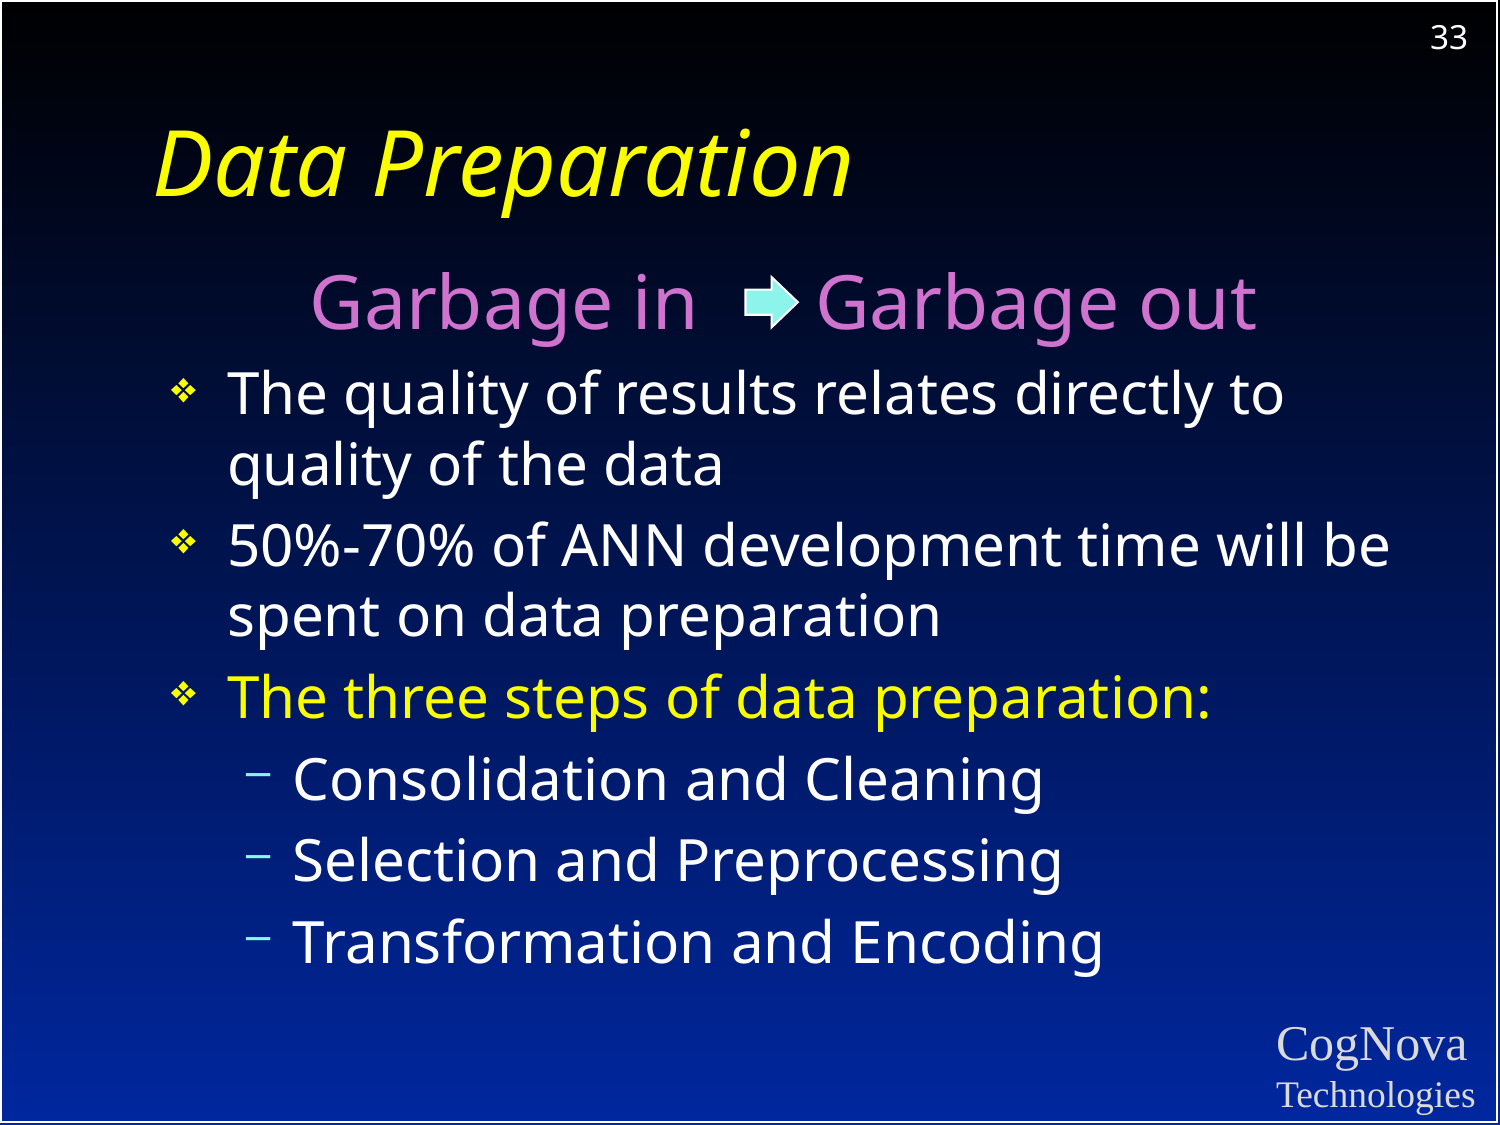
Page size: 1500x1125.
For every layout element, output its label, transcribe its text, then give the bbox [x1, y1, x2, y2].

title Data Preparation [136, 68, 1415, 251]
text_box [745, 277, 798, 328]
list Garbage in Garbage out The quality of results relates directly to quality of the data 50%-70% of ANN development time will be spent on data preparation The three steps of data preparation: Consolidation and Cleaning Selection and Preprocessing Transformation and Encoding [155, 247, 1432, 924]
